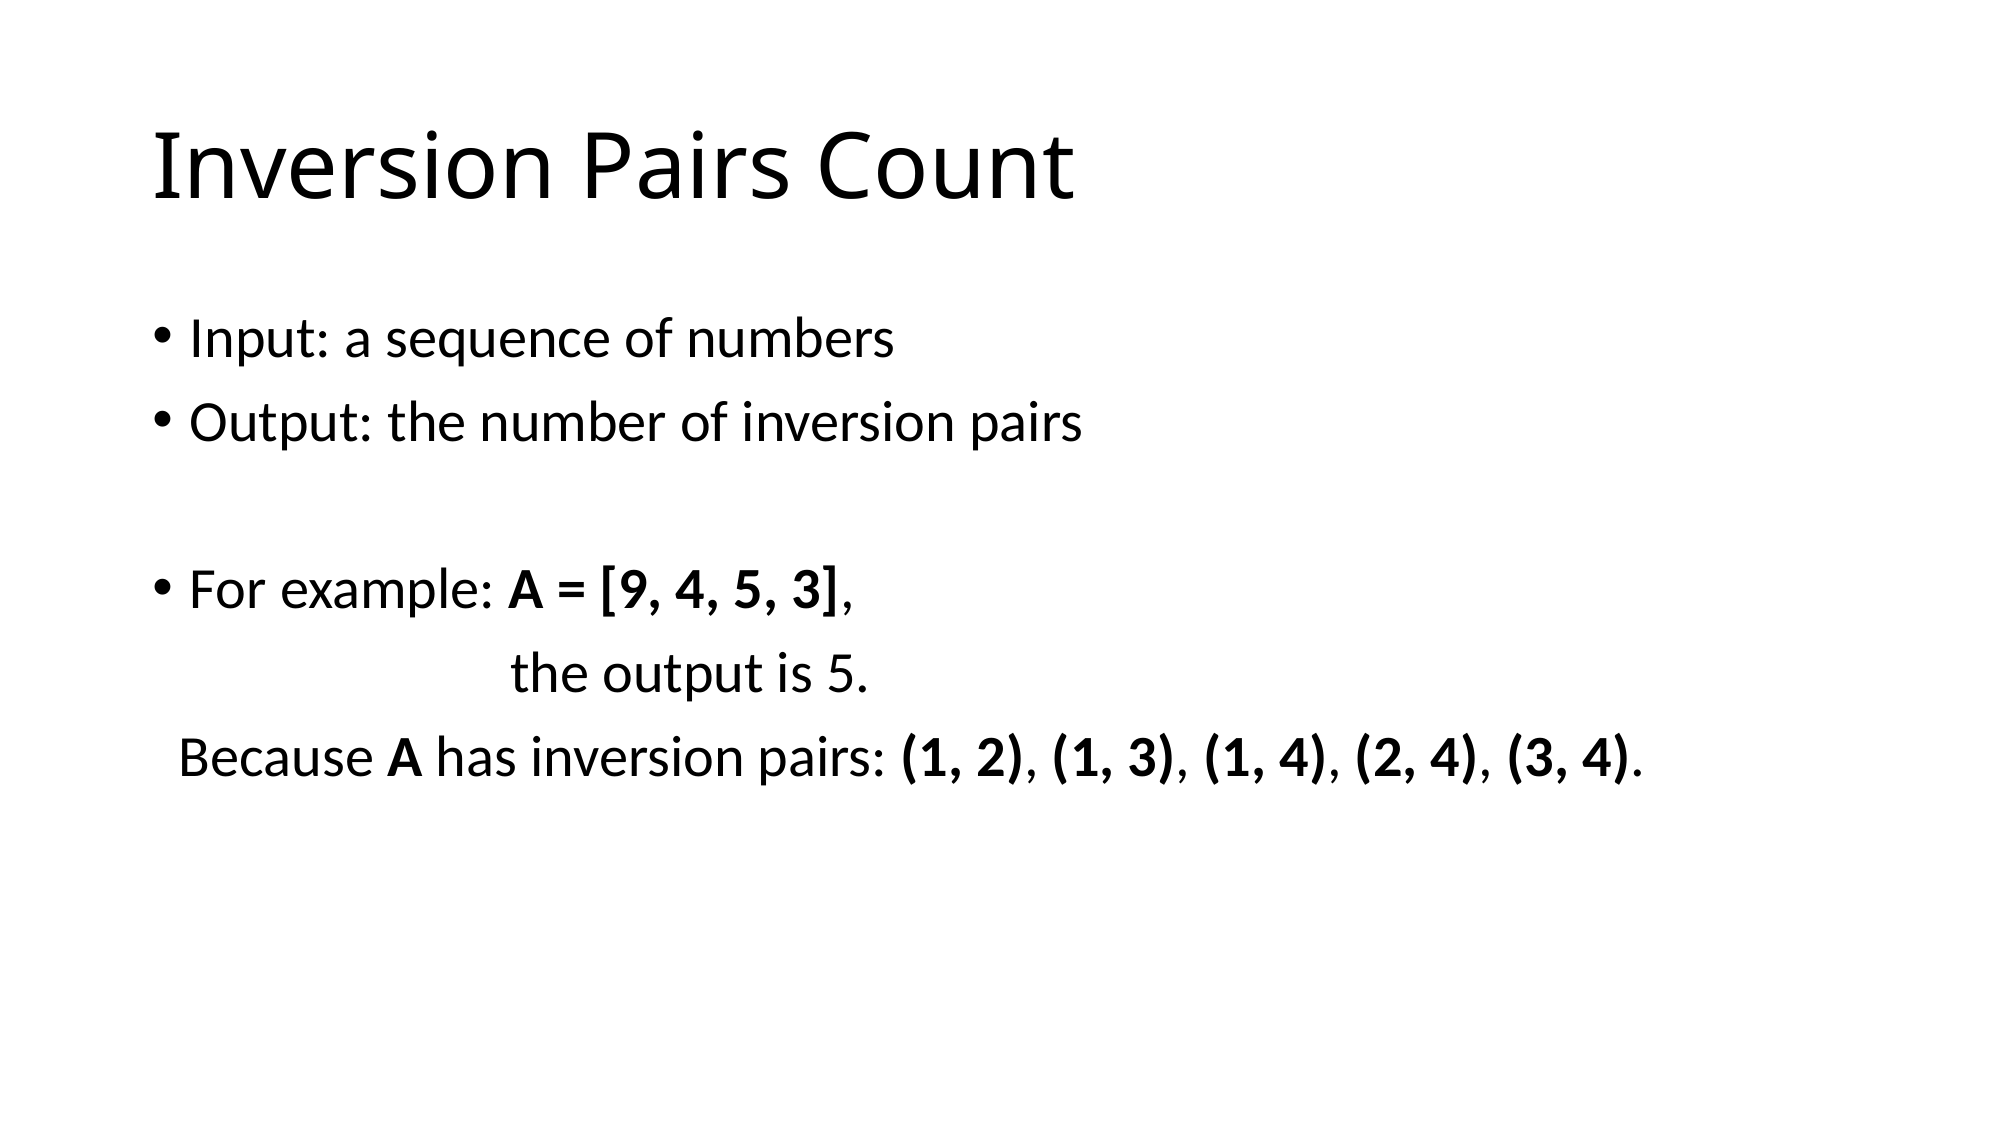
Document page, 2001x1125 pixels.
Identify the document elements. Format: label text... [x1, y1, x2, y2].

title Inversion Pairs Count [137, 59, 1863, 278]
list Input: a sequence of numbers Output: the number of inversion pairs For example: A = [9, 4, 5, 3], the output is 5. Because A has inversion pairs: (1, 2), (1, 3), (1, 4), (2, 4), (3, 4). [137, 299, 1863, 1014]
